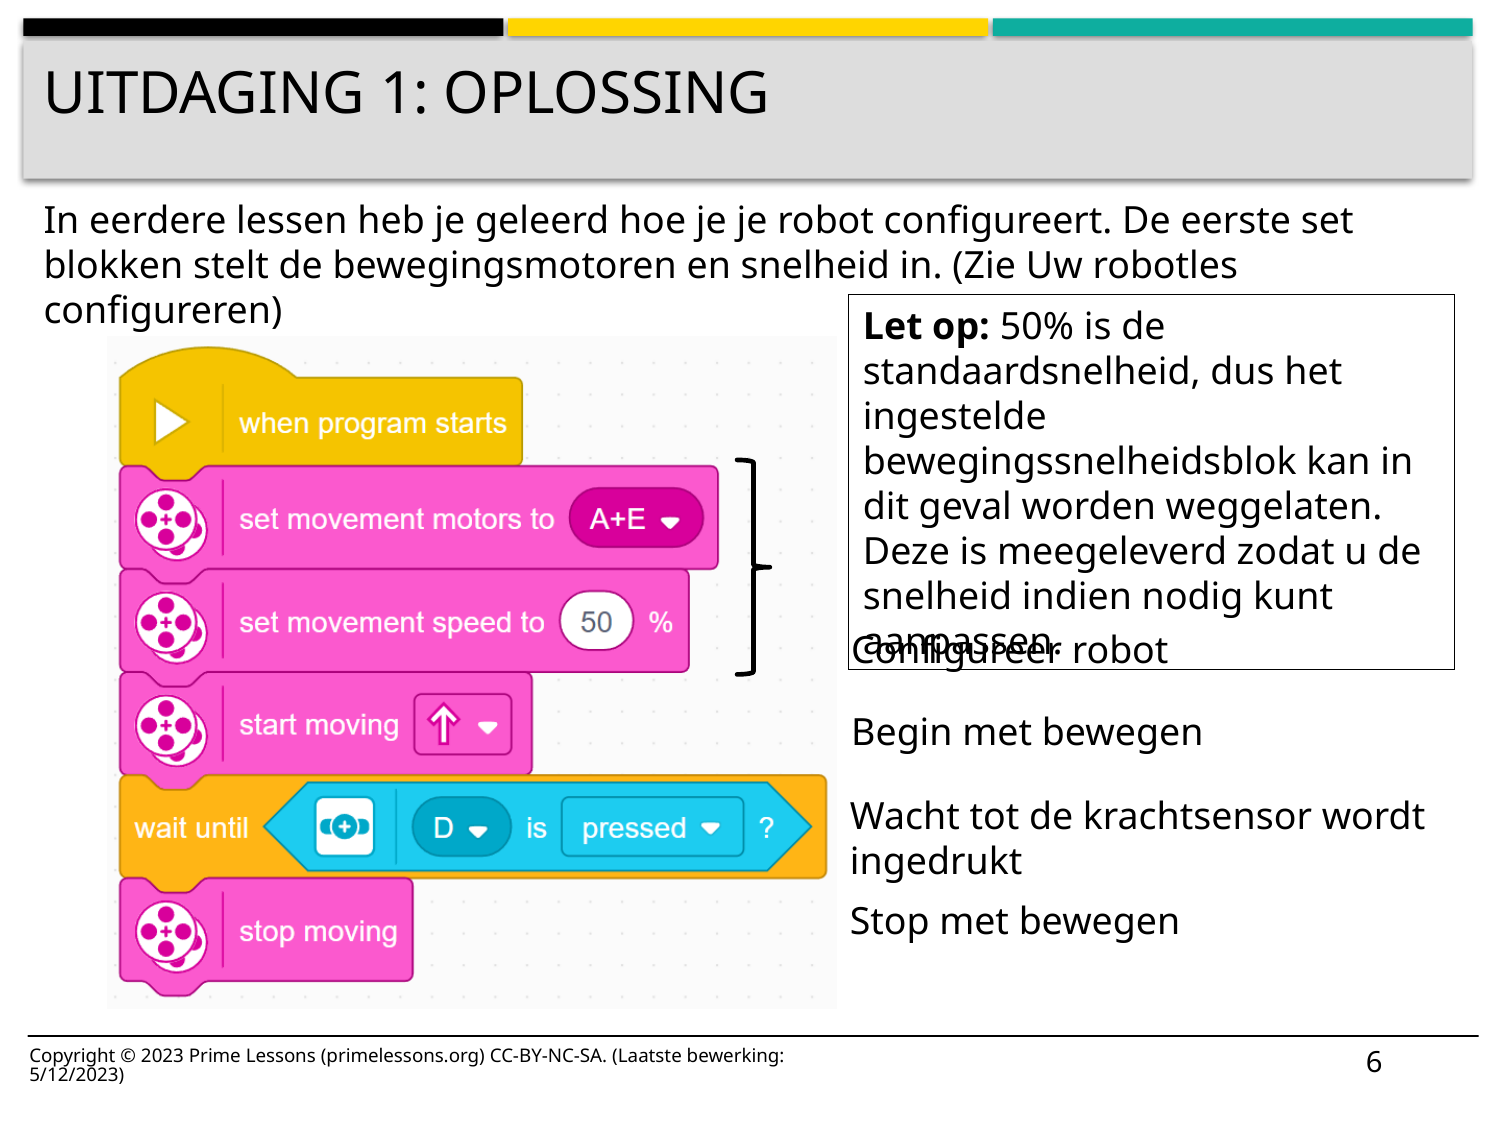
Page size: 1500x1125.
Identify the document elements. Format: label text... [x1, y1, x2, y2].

text_box In eerdere lessen heb je geleerd hoe je je robot configureert. De eerste set blokken stelt de bewegingsmotoren en snelheid in. (Zie Uw robotles configureren) [28, 188, 1395, 339]
text_box Wacht tot de krachtsensor wordt ingedrukt [842, 784, 1468, 889]
text_box Configureer robot [842, 618, 1443, 679]
title Uitdaging 1: Oplossing [28, 48, 1464, 172]
picture [106, 335, 837, 1009]
text_box Let op: 50% is de standaardsnelheid, dus het ingestelde bewegingssnelheidsblok kan in dit geval worden weggelaten. Deze is meegeleverd zodat u de snelheid indien nodig kunt aanpassen. [848, 294, 1455, 670]
text_box Stop met bewegen [842, 889, 1442, 950]
text_box Begin met bewegen [842, 700, 1443, 761]
slide_number 6 [1351, 1036, 1478, 1097]
footer Copyright © 2023 Prime Lessons (primelessons.org) CC-BY-NC-SA. (Laatste bewerking: 5/12/2023) [14, 1036, 814, 1097]
